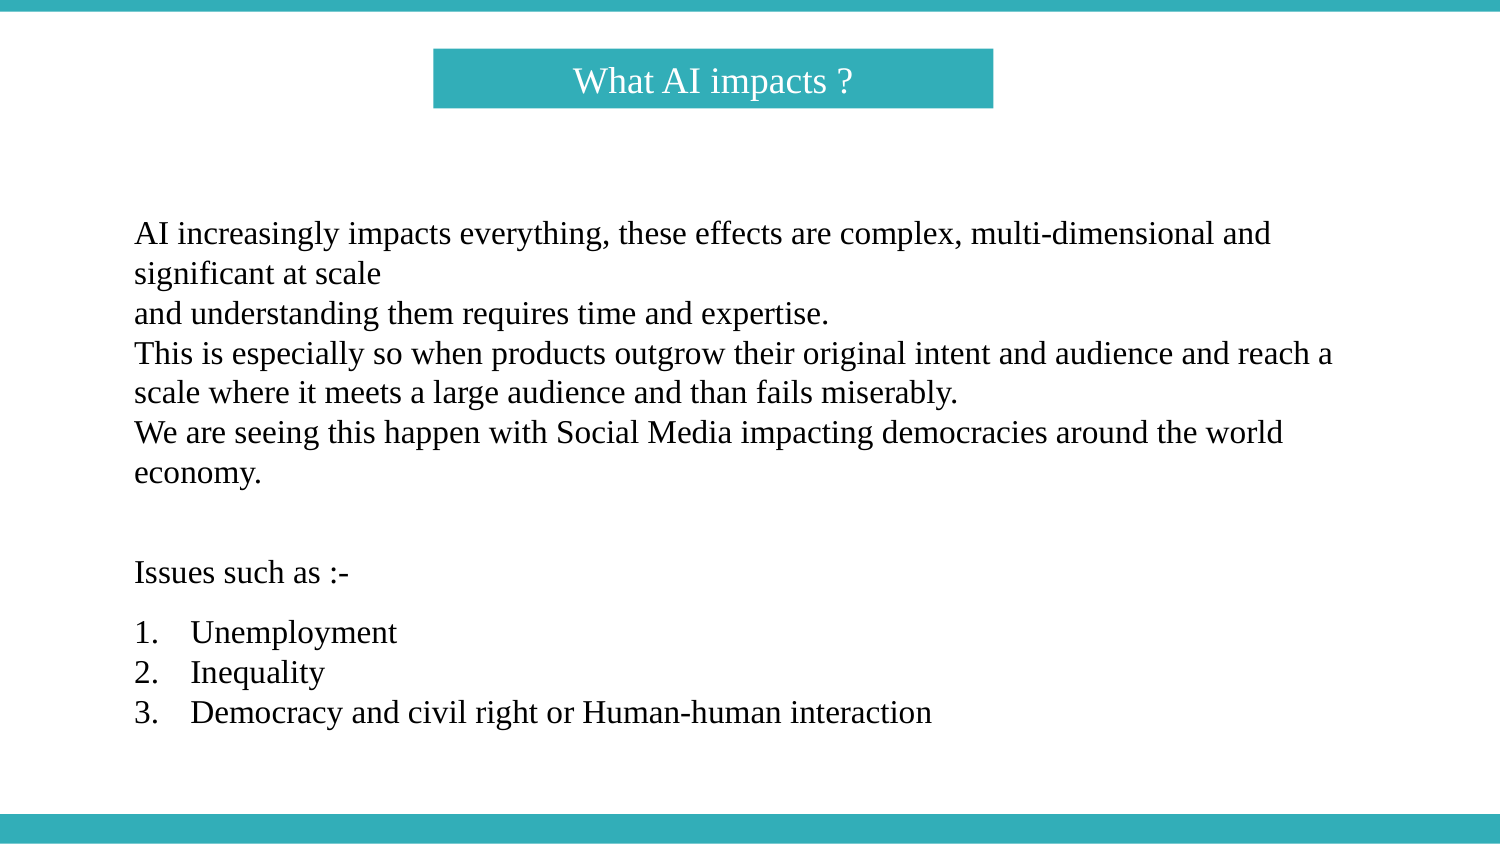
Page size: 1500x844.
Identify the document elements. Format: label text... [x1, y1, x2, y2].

text_box AI increasingly impacts everything, these effects are complex, multi-dimensional and significant at scale and understanding them requires time and expertise. This is especially so when products outgrow their original intent and audience and reach a scale where it meets a large audience and than fails miserably. We are seeing this happen with Social Media impacting democracies around the world economy. Issues such as :- Unemployment Inequality Democracy and civil right or Human-human interaction [119, 203, 1408, 738]
text_box What AI impacts ? [433, 48, 994, 109]
